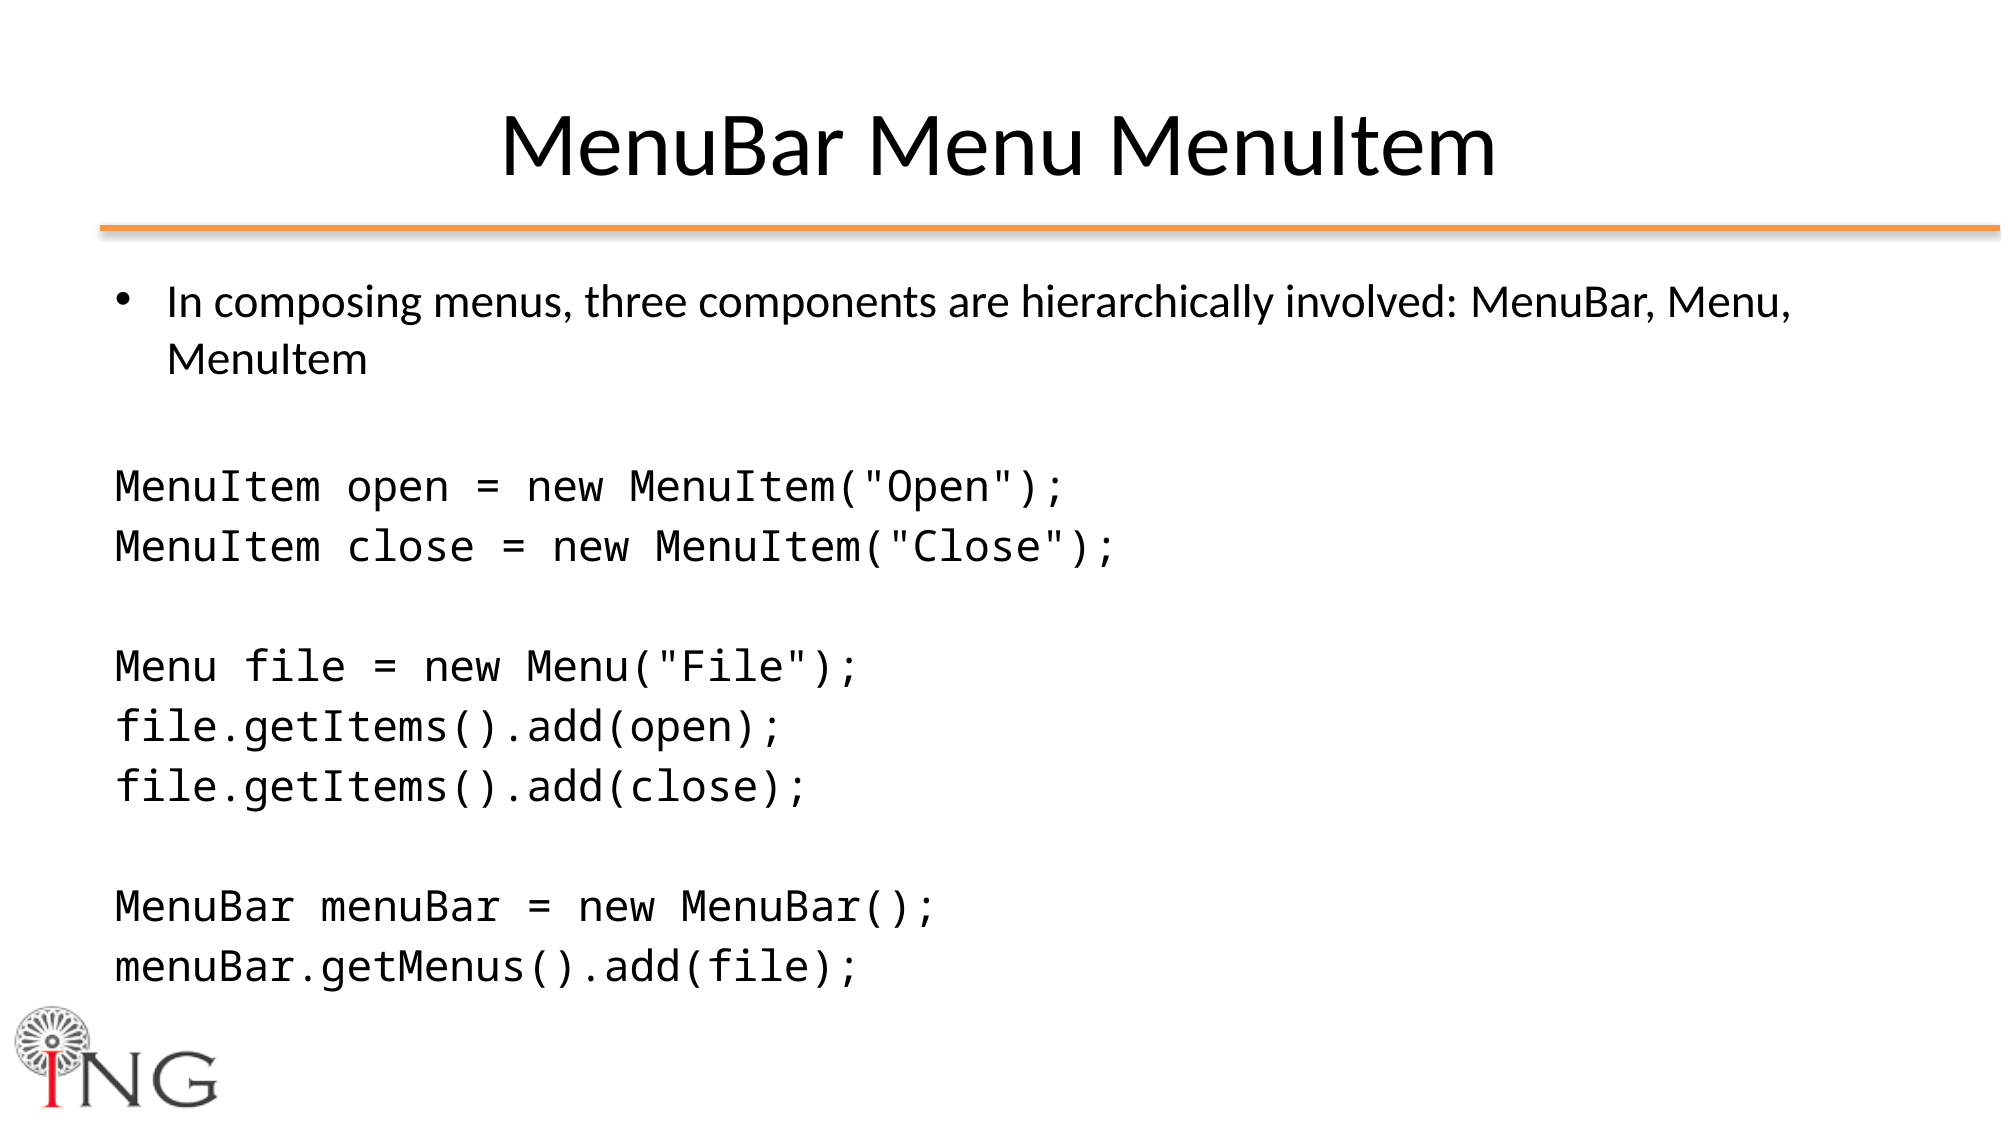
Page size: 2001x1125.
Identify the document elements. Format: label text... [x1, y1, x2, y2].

picture [0, 987, 244, 1125]
title MenuBar Menu MenuItem [99, 45, 1900, 233]
list In composing menus, three components are hierarchically involved: MenuBar, Menu, MenuItem MenuItem open = new MenuItem("Open"); MenuItem close = new MenuItem("Close"); Menu file = new Menu("File"); file.getItems().add(open); file.getItems().add(close); MenuBar menuBar = new MenuBar(); menuBar.getMenus().add(file); [99, 262, 1900, 1005]
